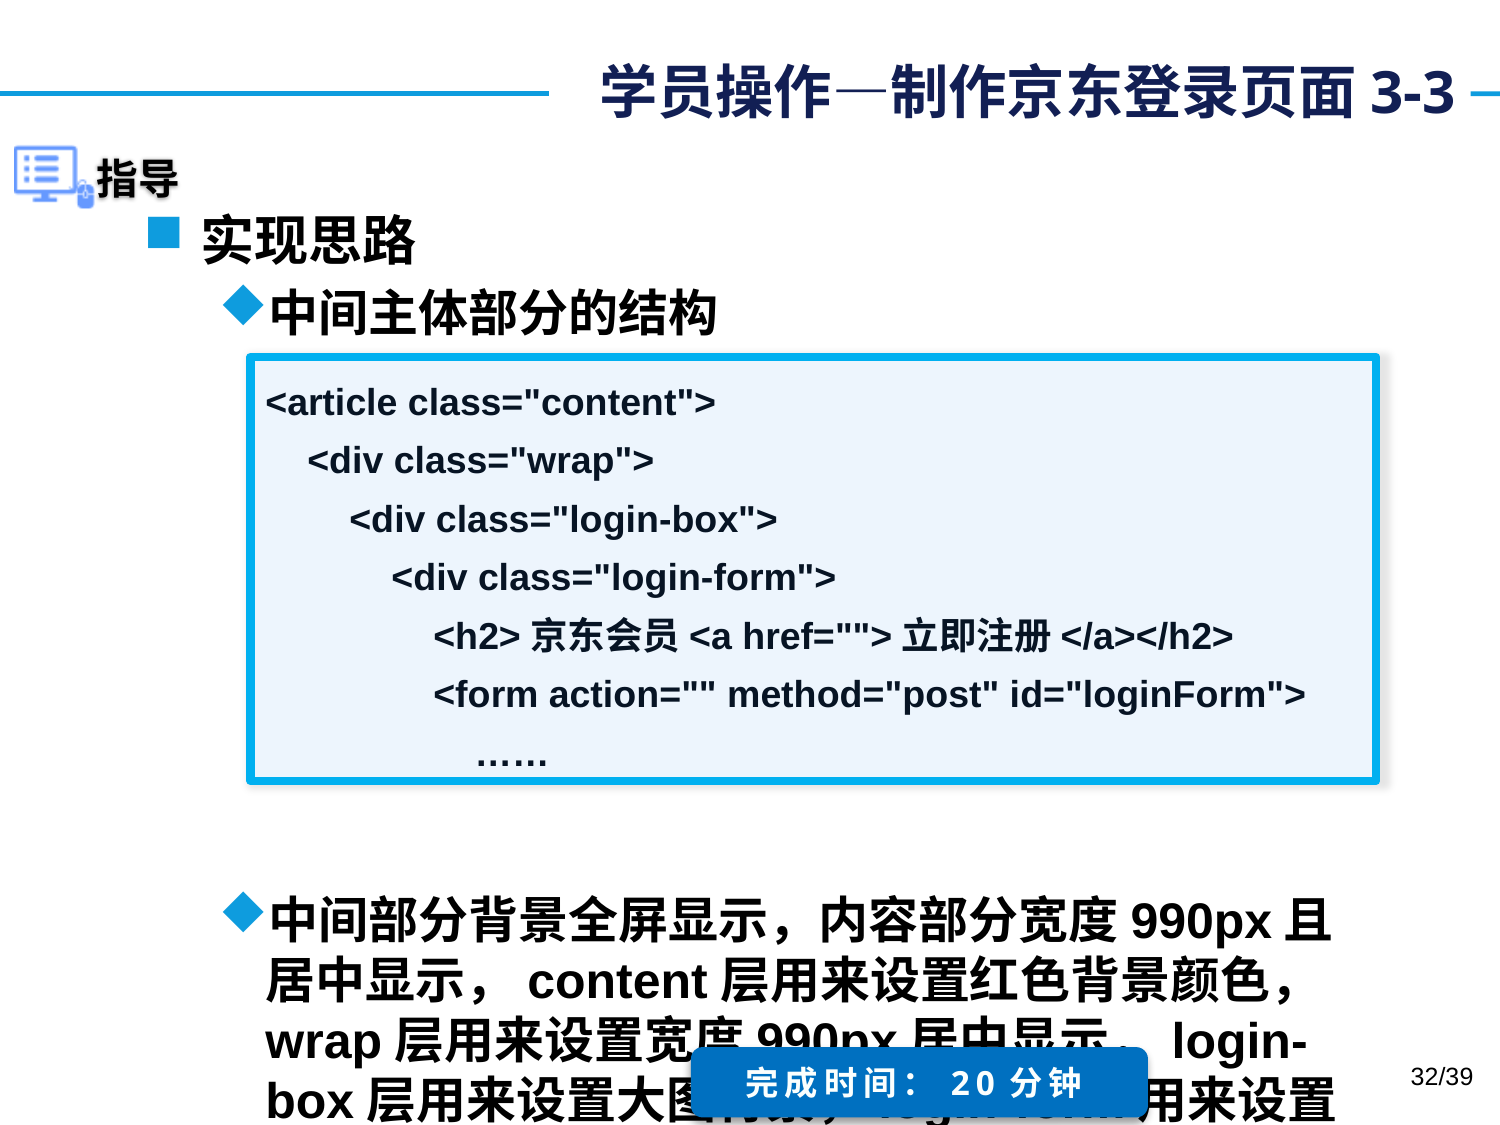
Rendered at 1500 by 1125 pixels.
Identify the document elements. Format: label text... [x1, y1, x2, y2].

title 学员操作—制作京东登录页面3-3 [549, 46, 1471, 133]
slide_number 32/39 [1154, 1053, 1489, 1114]
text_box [13, 140, 197, 223]
text_box <article class="content"> <div class="wrap"> <div class="login-box"> <div class="login-form"> <h2>京东会员<a href="">立即注册</a></h2> <form action="" method="post" id="loginForm"> …… [250, 356, 1377, 781]
list 实现思路 中间主体部分的结构 中间部分背景全屏显示，内容部分宽度990px且居中显示，content层用来设置红色背景颜色，wrap层用来设置宽度990px居中显示，login-box层用来设置大图背景，login-form用来设置表单登录的位置、宽度等 [128, 199, 1383, 1043]
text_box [690, 1046, 1149, 1118]
